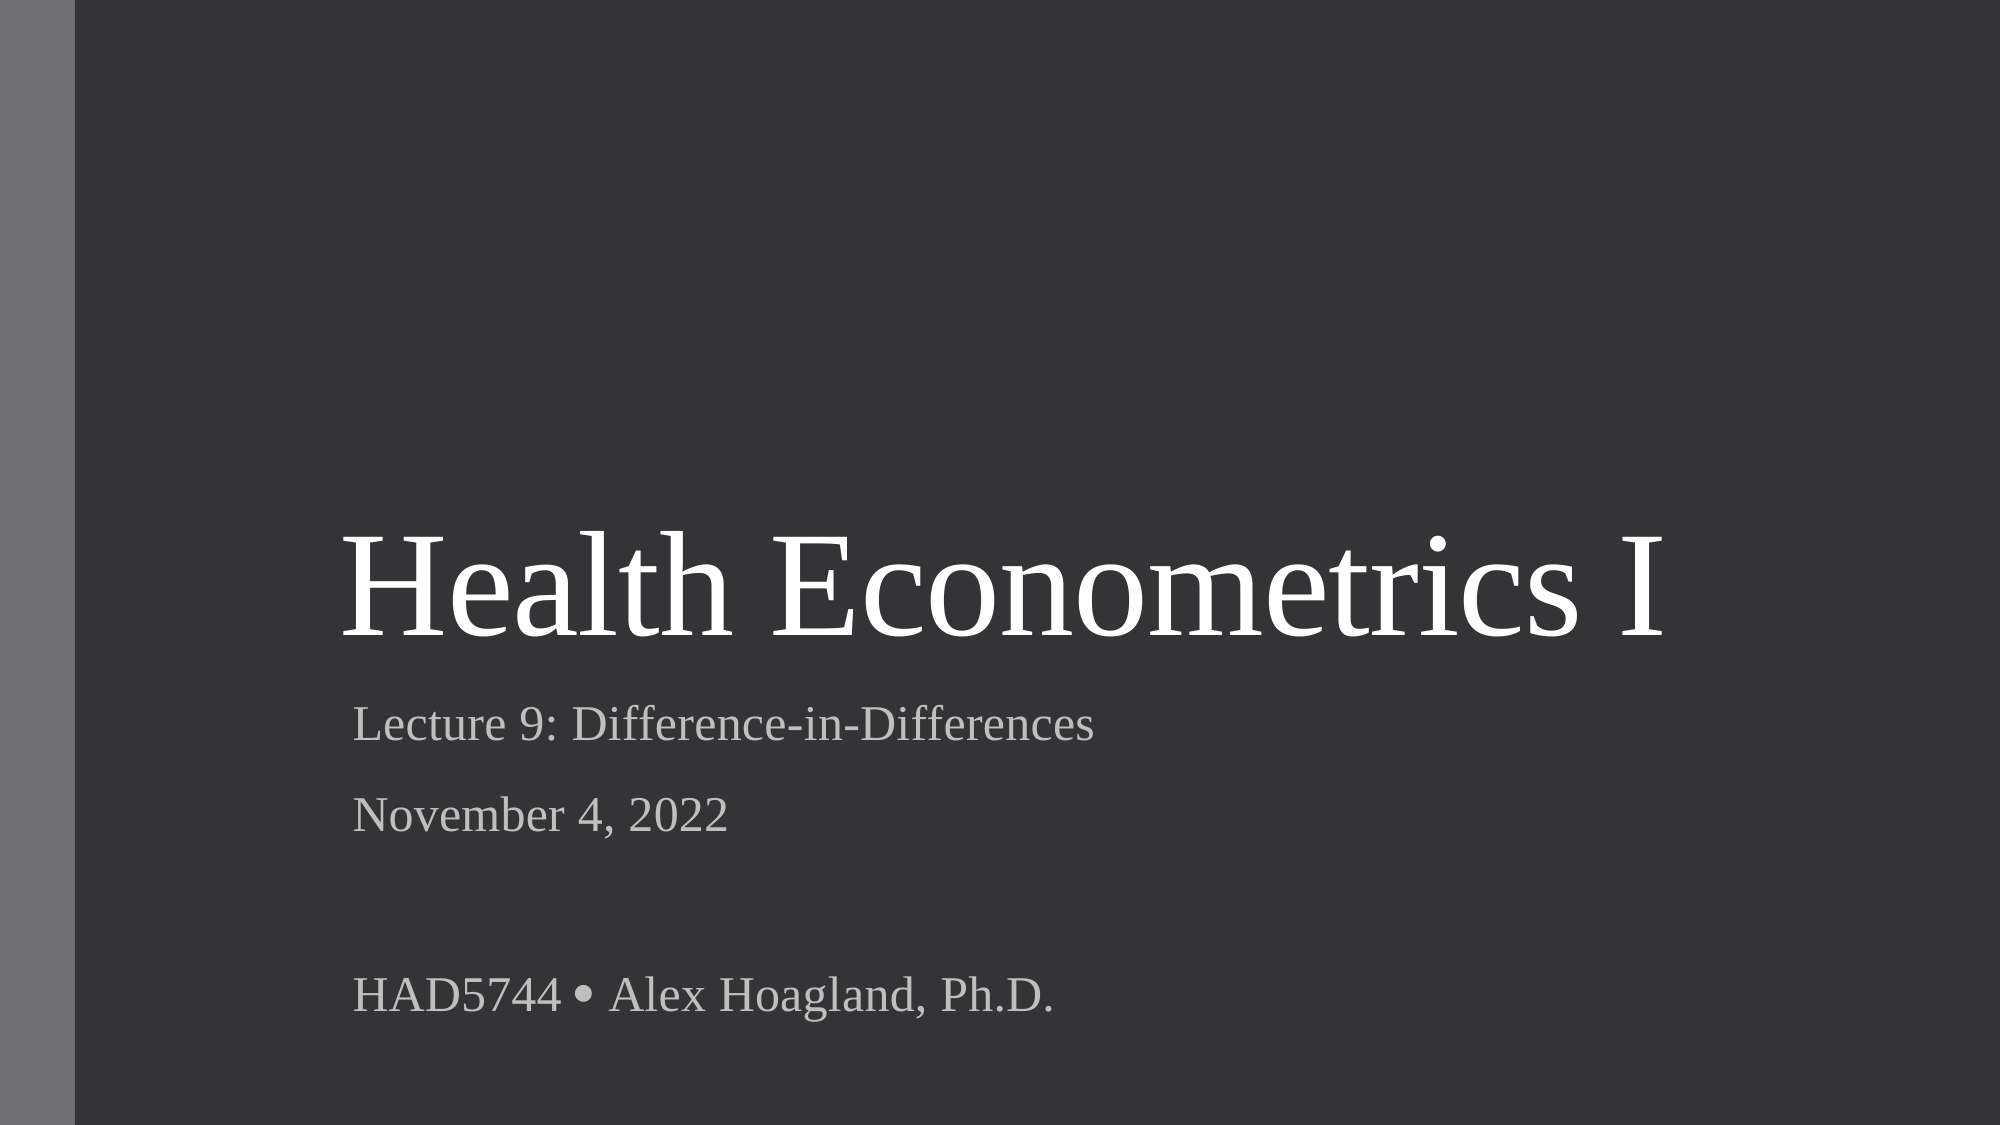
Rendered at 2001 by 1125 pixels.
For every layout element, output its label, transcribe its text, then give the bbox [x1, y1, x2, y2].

subtitle Lecture 9: Difference-in-Differences November 4, 2022 HAD5744  Alex Hoagland, Ph.D. [337, 687, 1863, 1013]
title Health Econometrics I [324, 362, 1888, 674]
